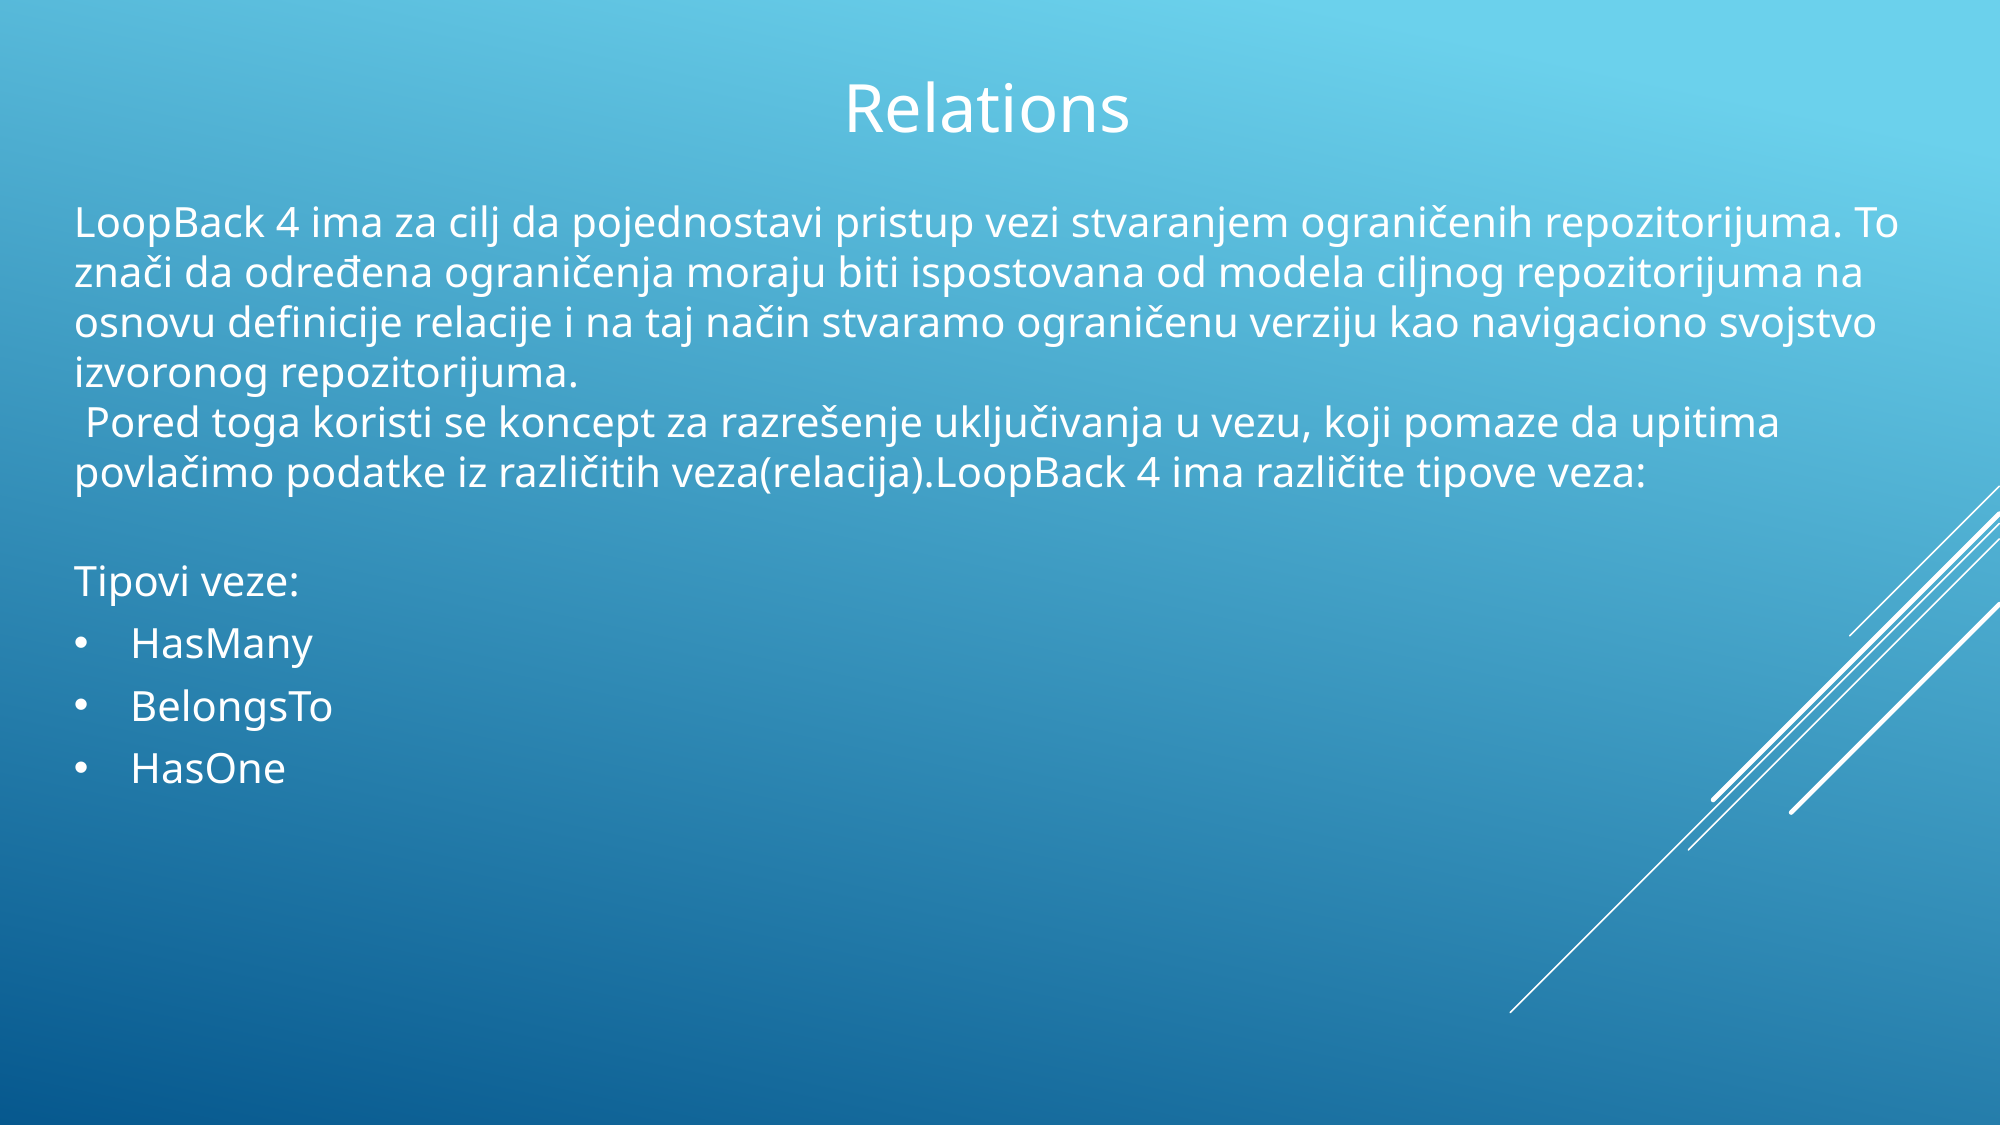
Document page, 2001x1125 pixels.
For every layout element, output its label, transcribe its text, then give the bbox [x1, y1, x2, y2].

text_box Tipovi veze: HasMany BelongsTo HasOne [59, 546, 1941, 800]
text_box LoopBack 4 ima za cilj da pojednostavi pristup vezi stvaranjem ograničenih repozitorijuma. To znači da određena ograničenja moraju biti ispostovana od modela ciljnog repozitorijuma na osnovu definicije relacije i na taj način stvaramo ograničenu verziju kao navigaciono svojstvo izvoronog repozitorijuma. Pored toga koristi se koncept za razrešenje uključivanja u vezu, koji pomaze da upitima povlačimo podatke iz različitih veza(relacija).LoopBack 4 ima različite tipove veza: [59, 188, 1941, 503]
text_box Relations [828, 58, 1172, 154]
